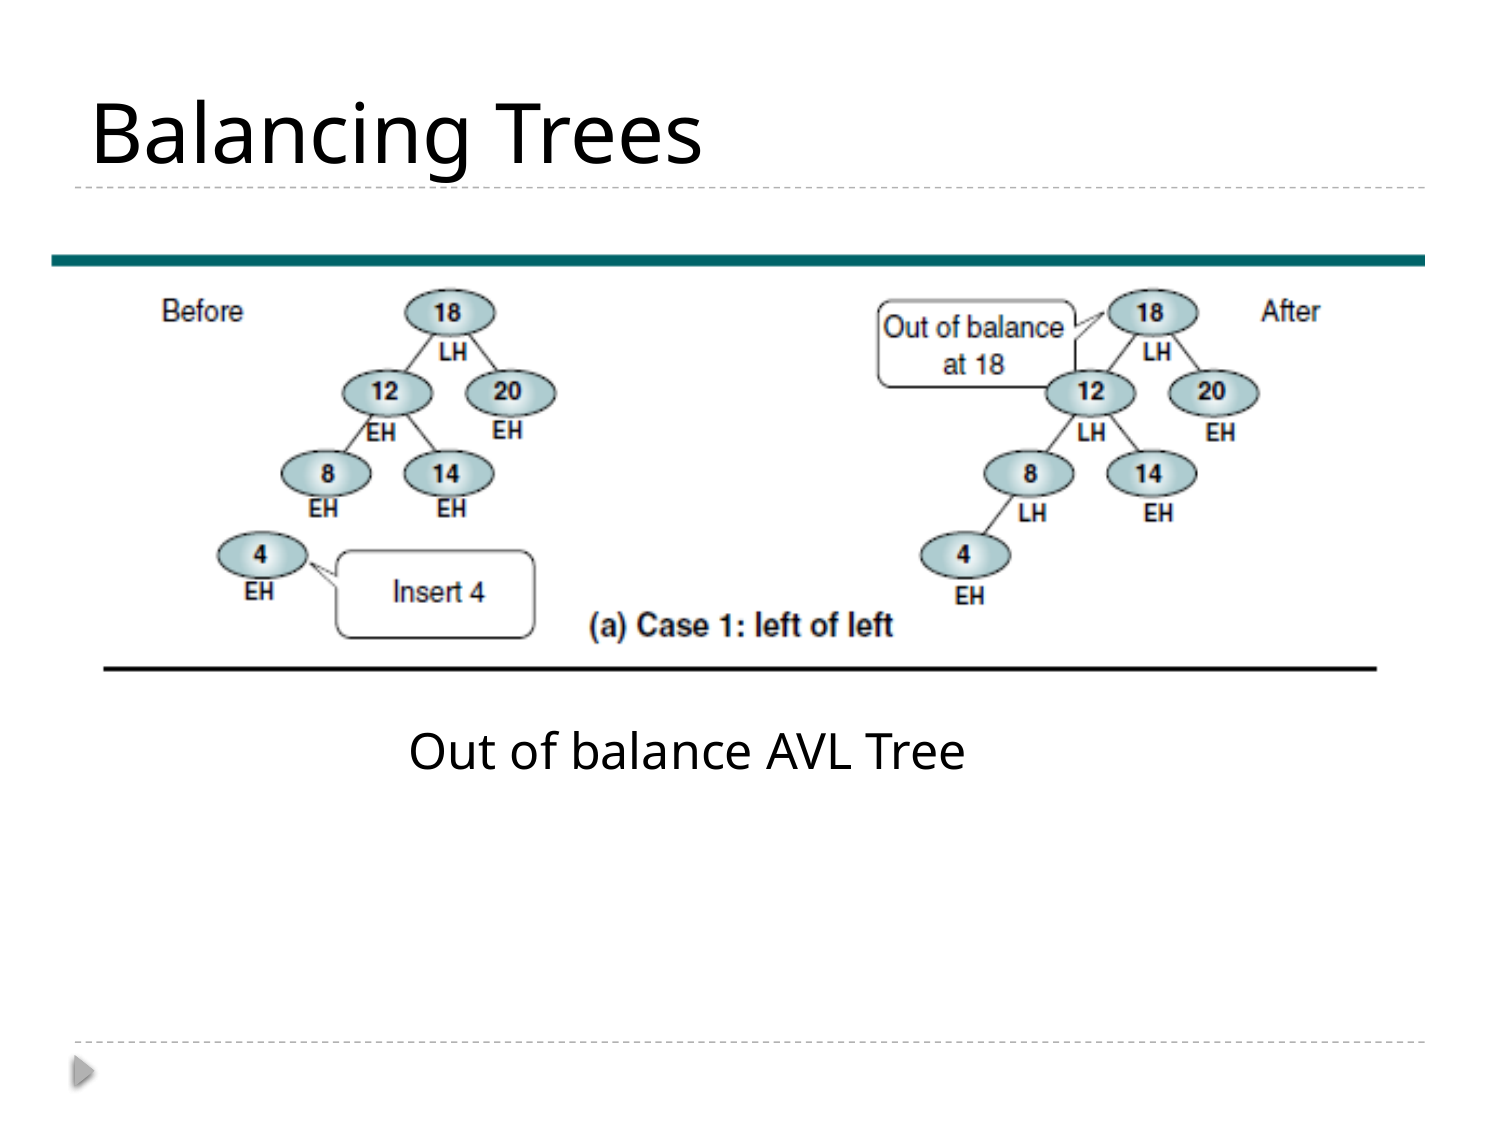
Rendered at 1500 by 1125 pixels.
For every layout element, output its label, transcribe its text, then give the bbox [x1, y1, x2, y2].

picture [49, 237, 1426, 688]
title Balancing Trees [75, 37, 1425, 188]
text_box Out of balance AVL Tree [394, 712, 982, 788]
